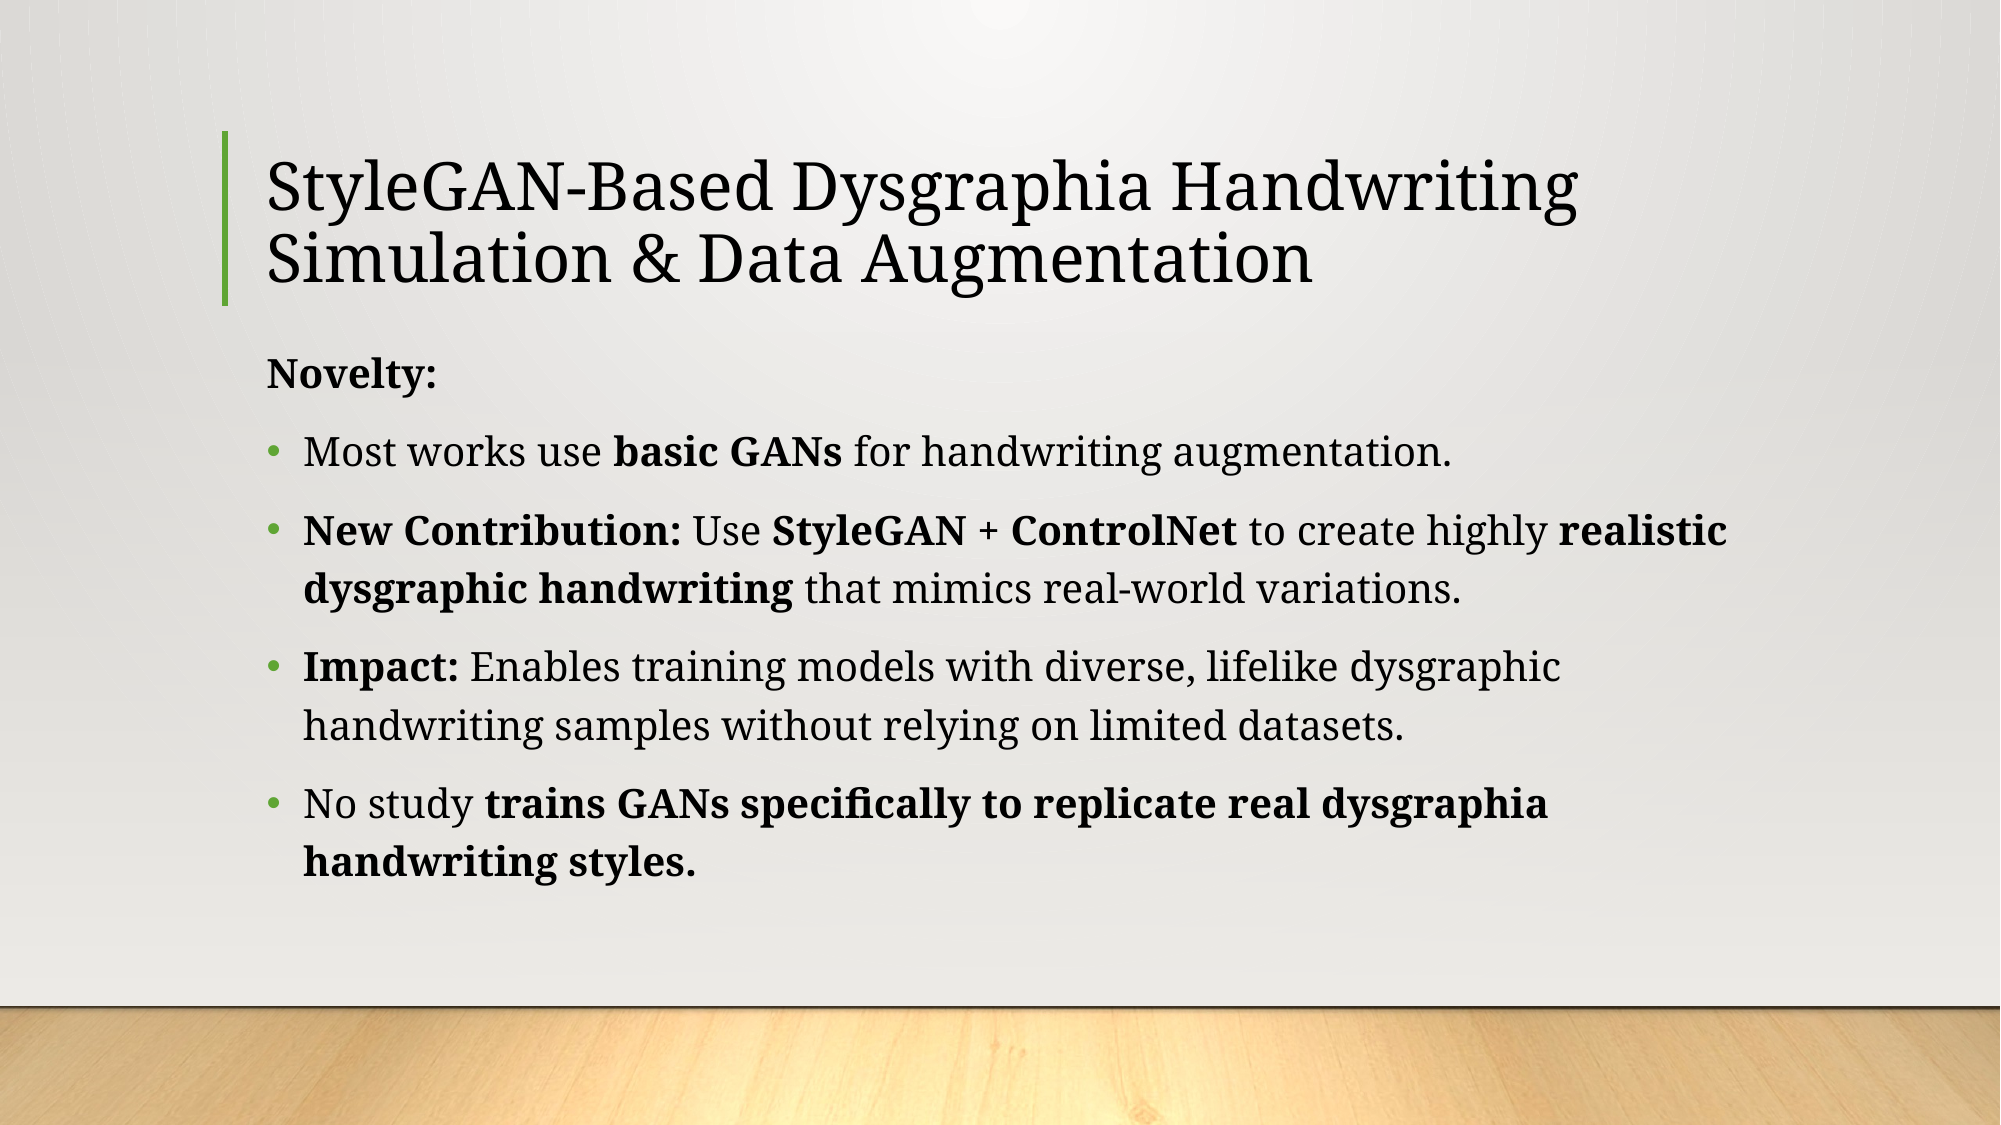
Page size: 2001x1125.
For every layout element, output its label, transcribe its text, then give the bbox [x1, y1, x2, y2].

picture [0, 1006, 2000, 1125]
list Novelty: Most works use basic GANs for handwriting augmentation. New Contribution: Use StyleGAN + ControlNet to create highly realistic dysgraphic handwriting that mimics real-world variations. Impact: Enables training models with diverse, lifelike dysgraphic handwriting samples without relying on limited datasets. No study trains GANs specifically to replicate real dysgraphia handwriting styles. [251, 330, 1814, 897]
title StyleGAN-Based Dysgraphia Handwriting Simulation & Data Augmentation [251, 131, 1814, 305]
